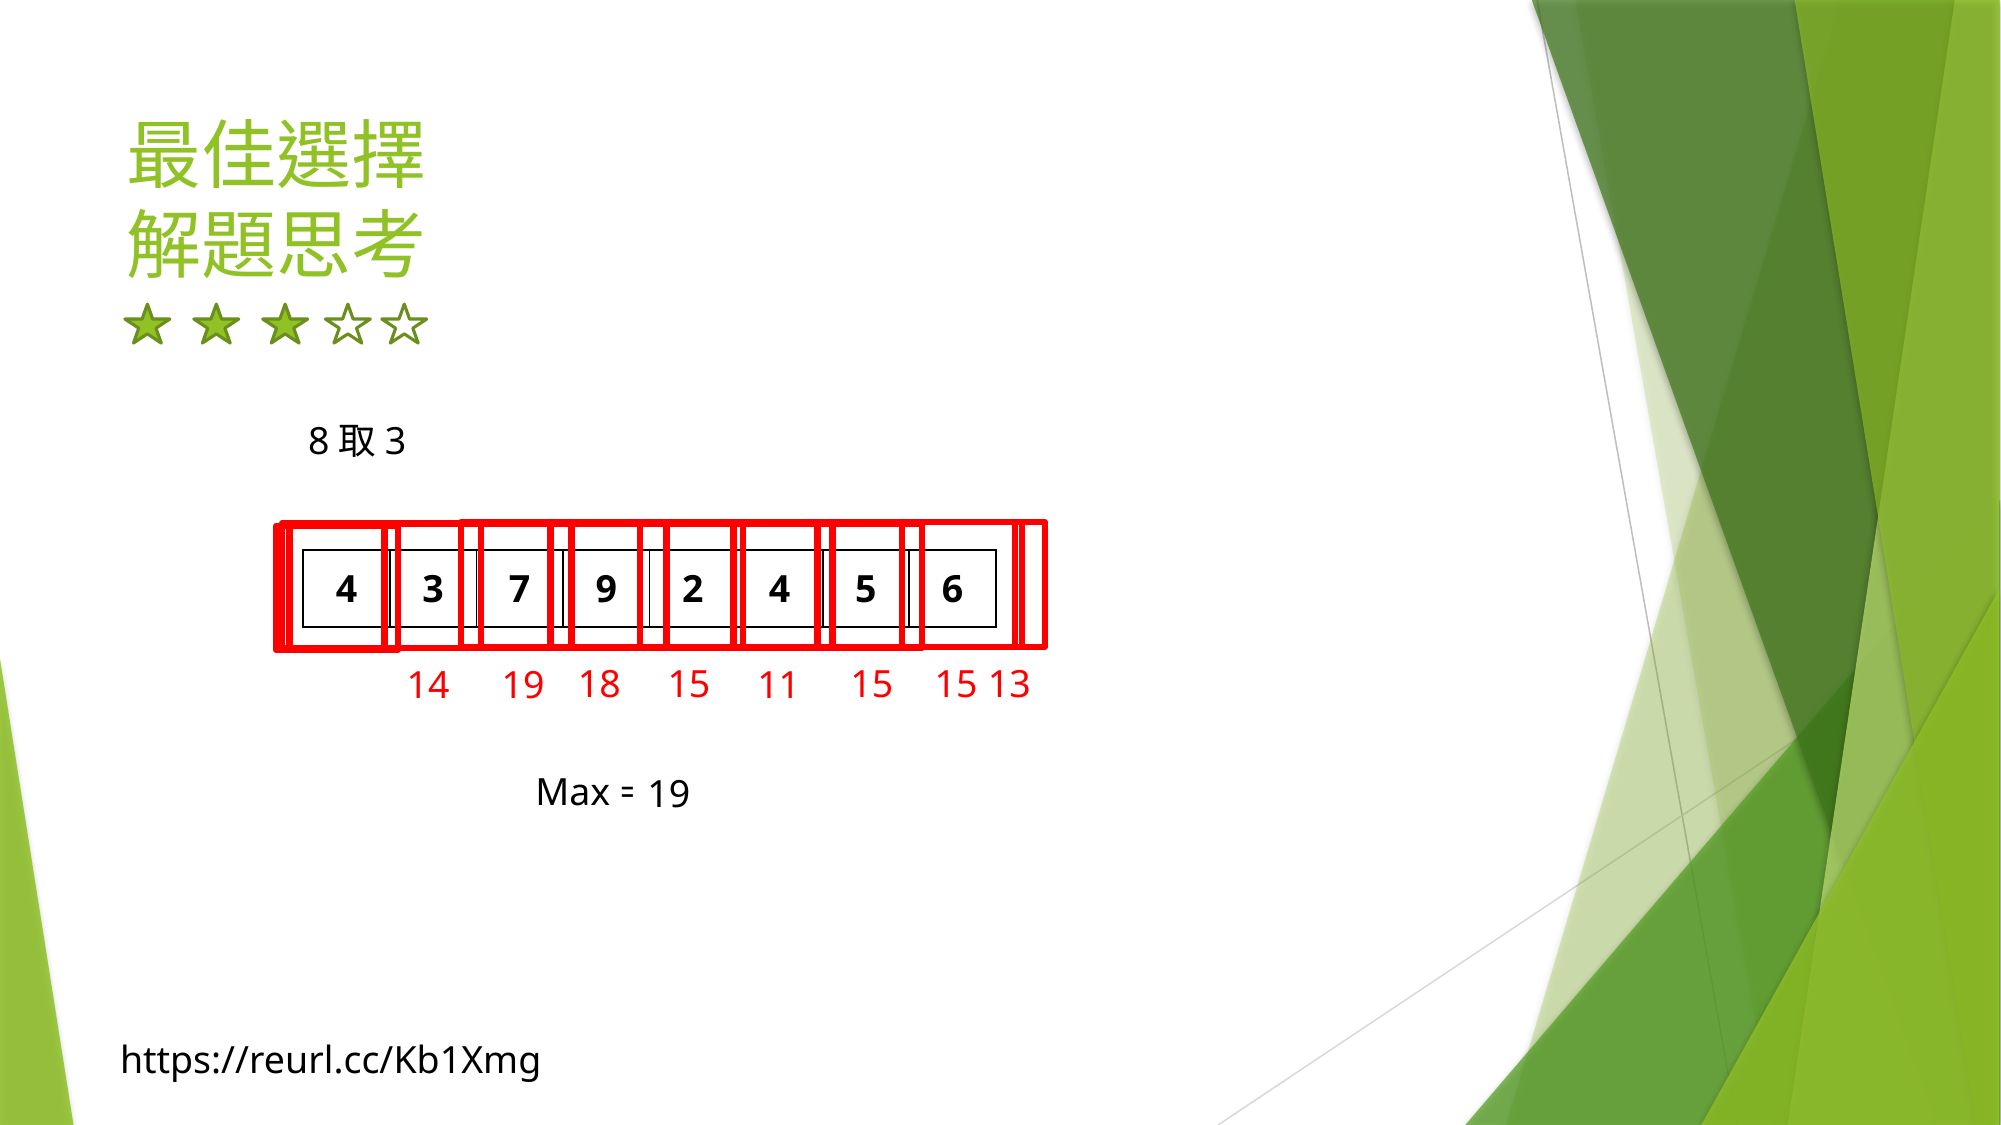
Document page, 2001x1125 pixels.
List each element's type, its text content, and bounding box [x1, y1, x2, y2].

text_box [901, 521, 1046, 714]
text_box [816, 521, 901, 714]
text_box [732, 521, 816, 714]
text_box Max = 14 [520, 760, 709, 821]
text_box 19 [632, 762, 706, 822]
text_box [124, 303, 428, 344]
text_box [549, 521, 728, 714]
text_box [288, 522, 384, 715]
text_box 8取3 [293, 409, 422, 470]
title 最佳選擇 解題思考 [111, 99, 1522, 317]
text_box [275, 524, 284, 652]
text_box [280, 522, 288, 649]
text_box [639, 522, 732, 715]
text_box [460, 521, 549, 714]
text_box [384, 522, 459, 715]
